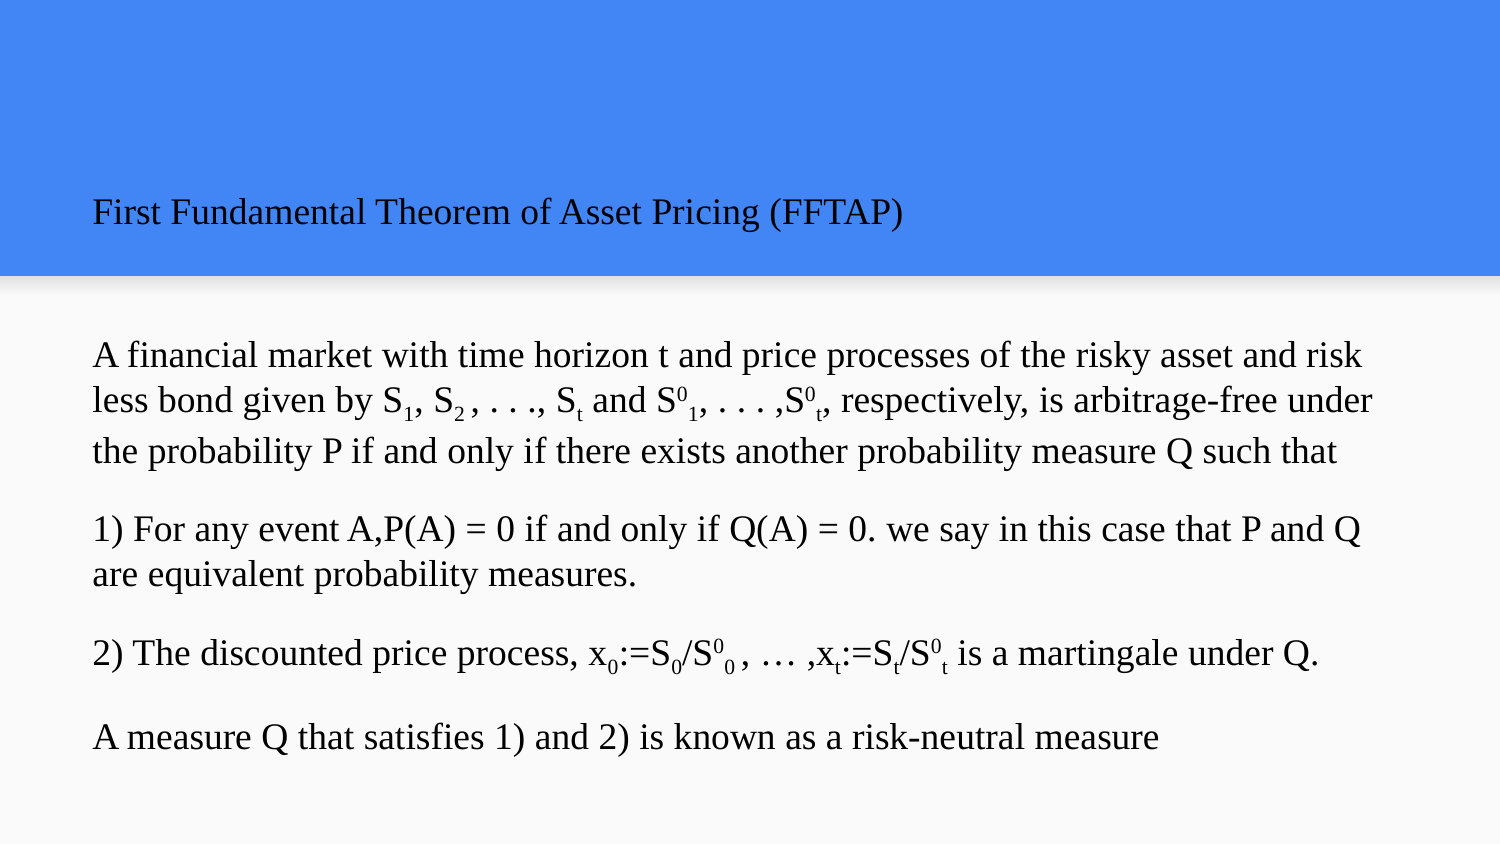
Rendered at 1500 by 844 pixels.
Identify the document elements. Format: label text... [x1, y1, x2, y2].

title First Fundamental Theorem of Asset Pricing (FFTAP) [77, 121, 1427, 248]
list A financial market with time horizon t and price processes of the risky asset and risk less bond given by S1, S2 , . . ., St and S01, . . . ,S0t, respectively, is arbitrage-free under the probability P if and only if there exists another probability measure Q such that 1) For any event A,P(A) = 0 if and only if Q(A) = 0. we say in this case that P and Q are equivalent probability measures. 2) The discounted price process, x0:=S0/S00 , … ,xt:=St/S0t is a martingale under Q. A measure Q that satisfies 1) and 2) is known as a risk-neutral measure [77, 314, 1427, 760]
